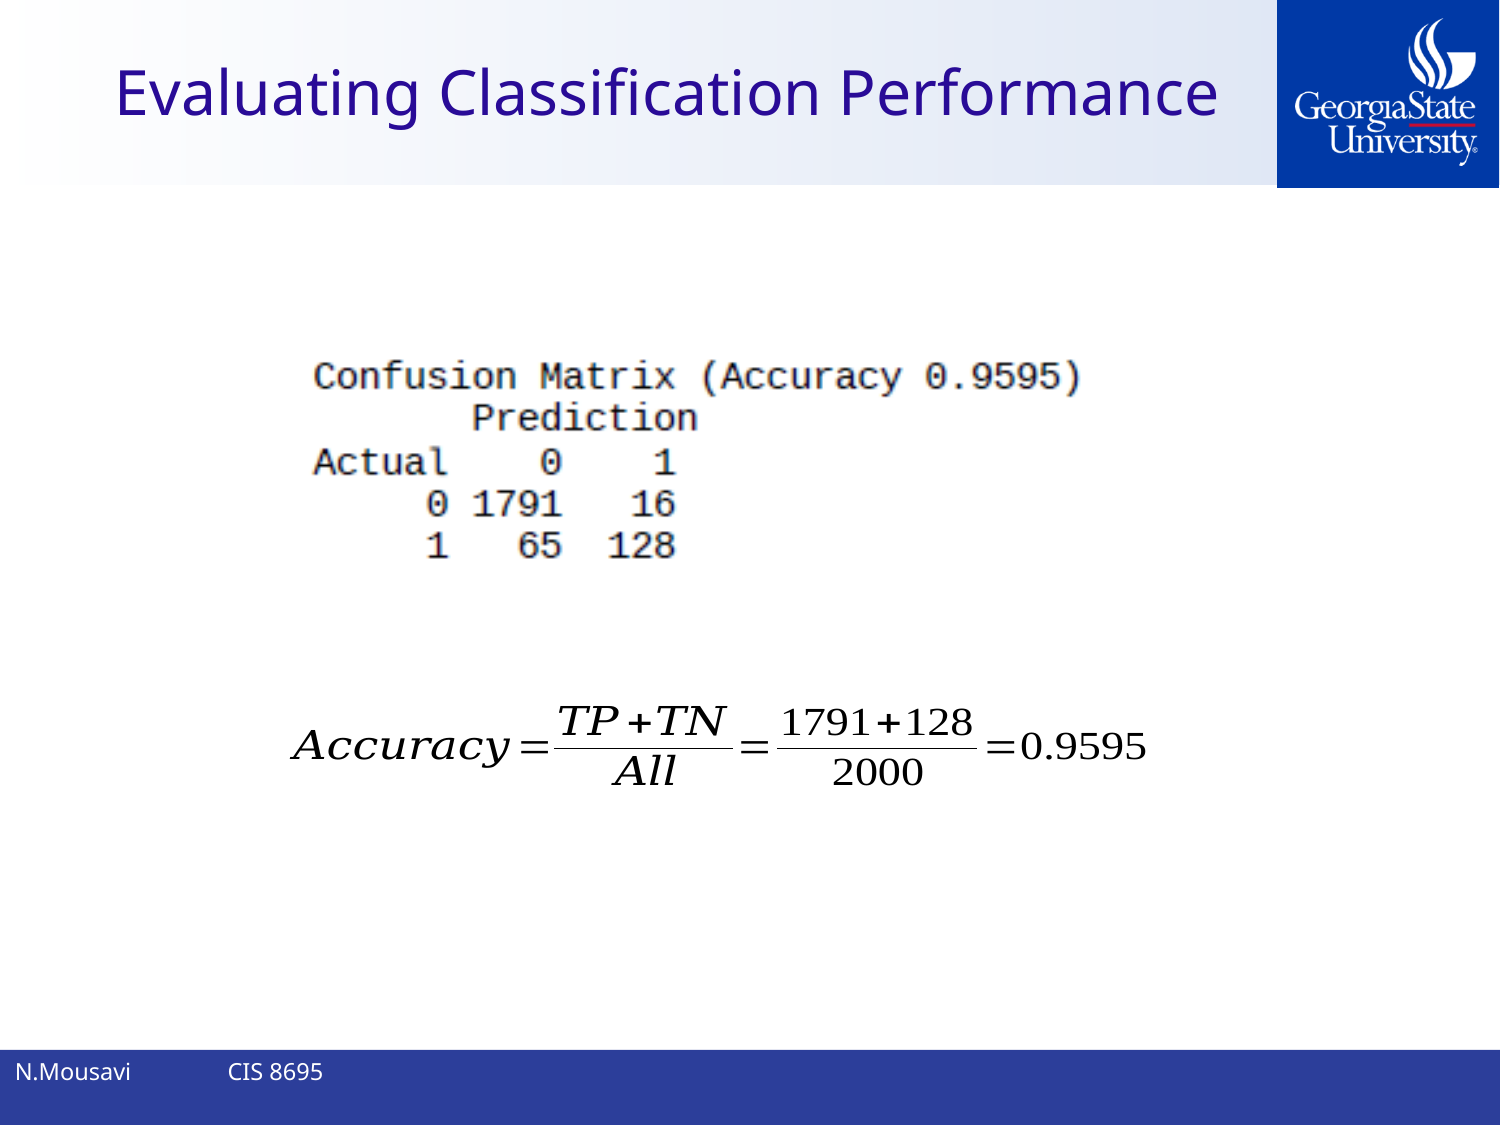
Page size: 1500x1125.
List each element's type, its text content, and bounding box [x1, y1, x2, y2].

title Evaluating Classification Performance [99, 0, 1500, 185]
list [287, 354, 1104, 603]
